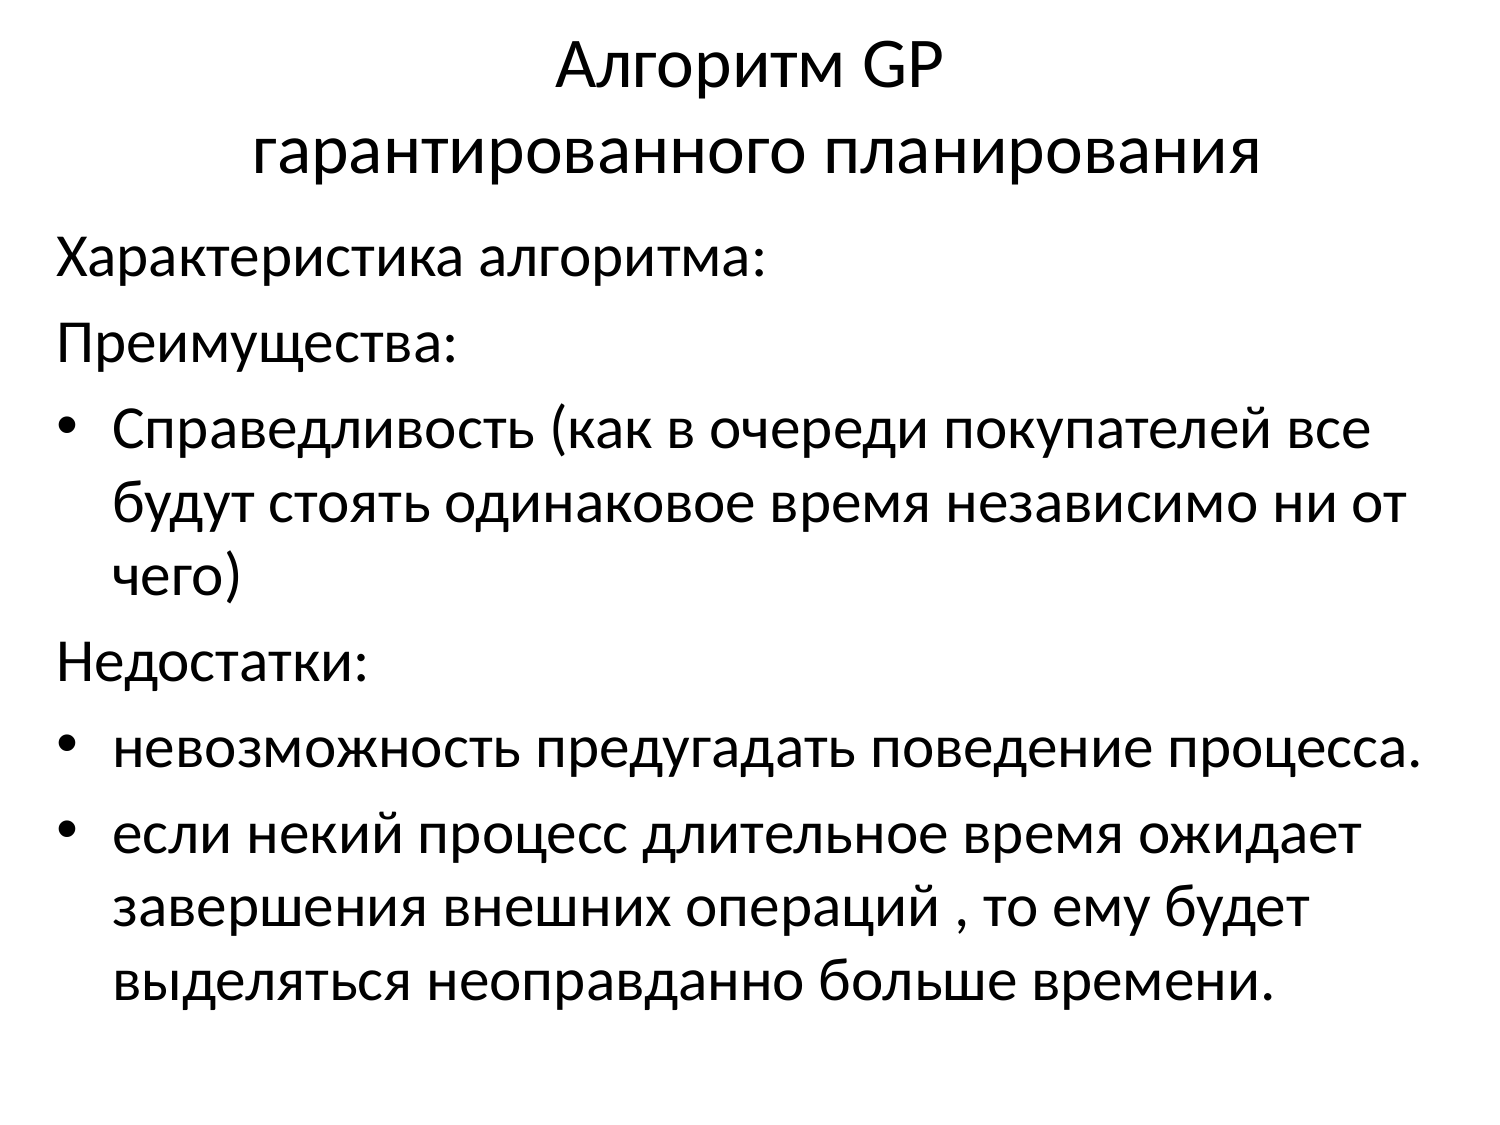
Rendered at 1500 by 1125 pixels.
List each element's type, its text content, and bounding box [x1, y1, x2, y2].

list Характеристика алгоритма: Преимущества: Справедливость (как в очереди покупателей все будут стоять одинаковое время независимо ни от чего) Недостатки: невозможность предугадать поведение процесса. если некий процесс длительное время ожидает завершения внешних операций , то ему будет выделяться неоправданно больше времени. [41, 208, 1459, 1035]
title Алгоритм GP гарантированного планирования [41, 8, 1459, 197]
